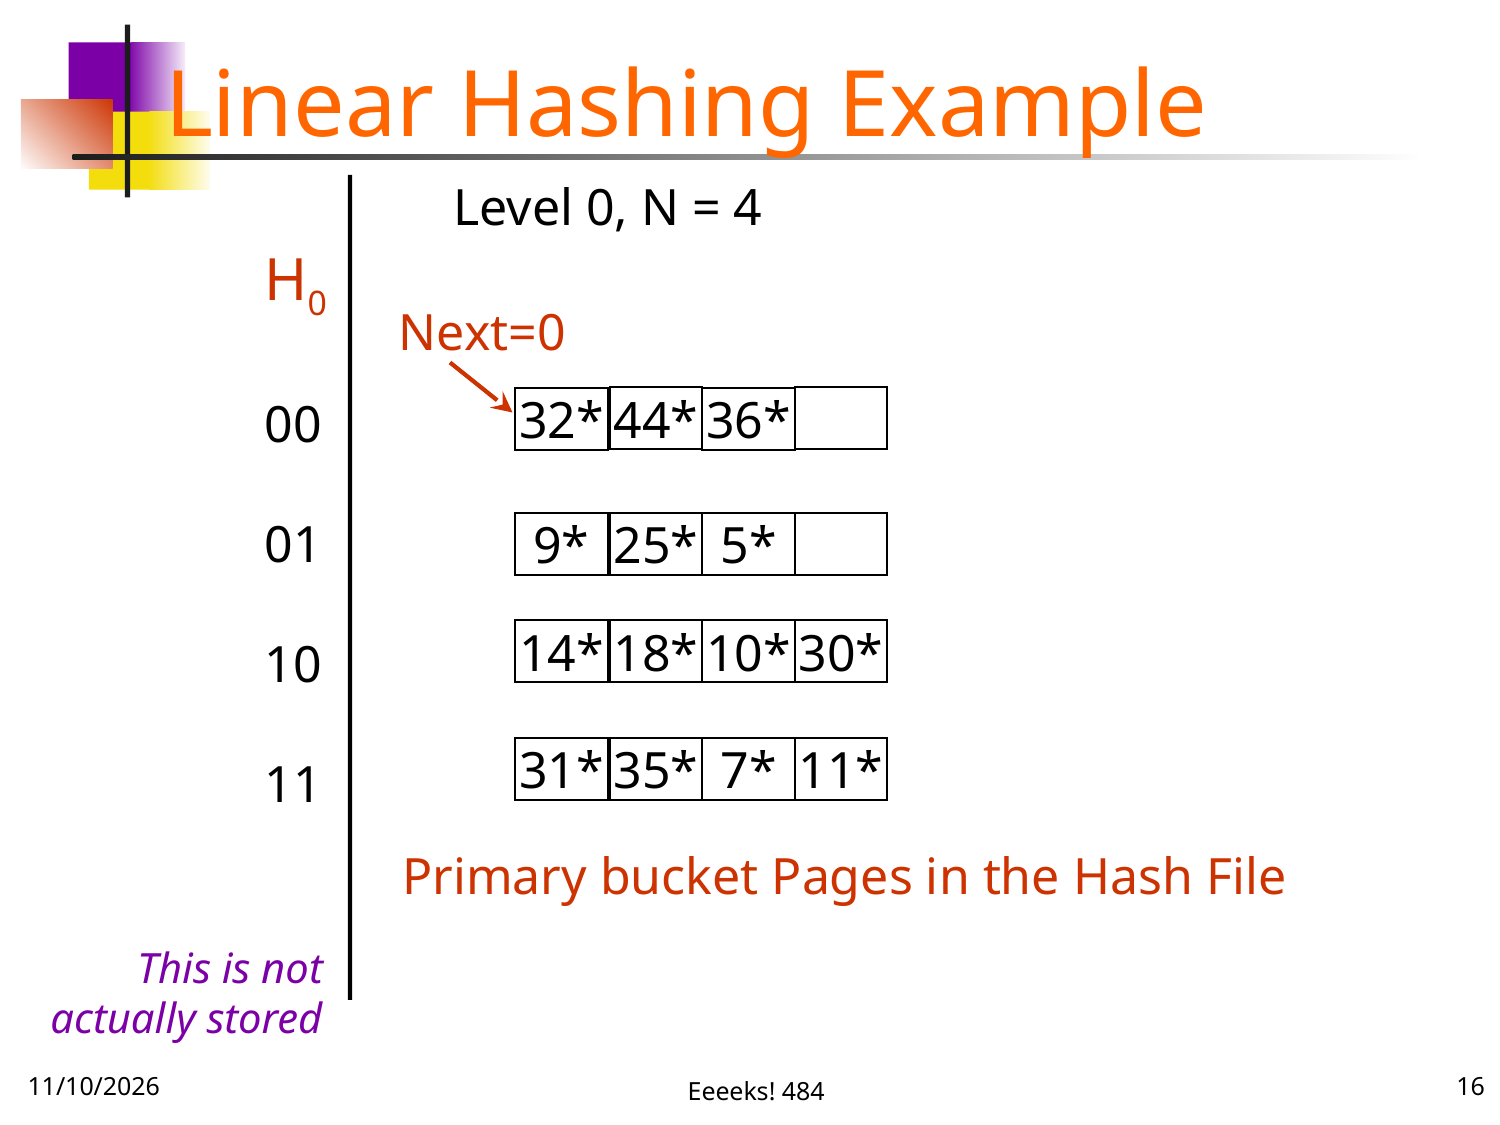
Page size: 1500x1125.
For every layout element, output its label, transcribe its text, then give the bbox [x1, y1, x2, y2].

text_box Primary bucket Pages in the Hash File [387, 837, 1302, 913]
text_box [384, 292, 581, 413]
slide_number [12, 1037, 326, 1113]
text_box Level 0, N = 4 [438, 167, 778, 243]
slide_number 16 [1187, 1037, 1500, 1113]
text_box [514, 387, 888, 801]
footer Eeeeks! 484 [349, 1037, 1163, 1113]
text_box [24, 174, 351, 1051]
title Linear Hashing Example [150, 0, 1475, 163]
